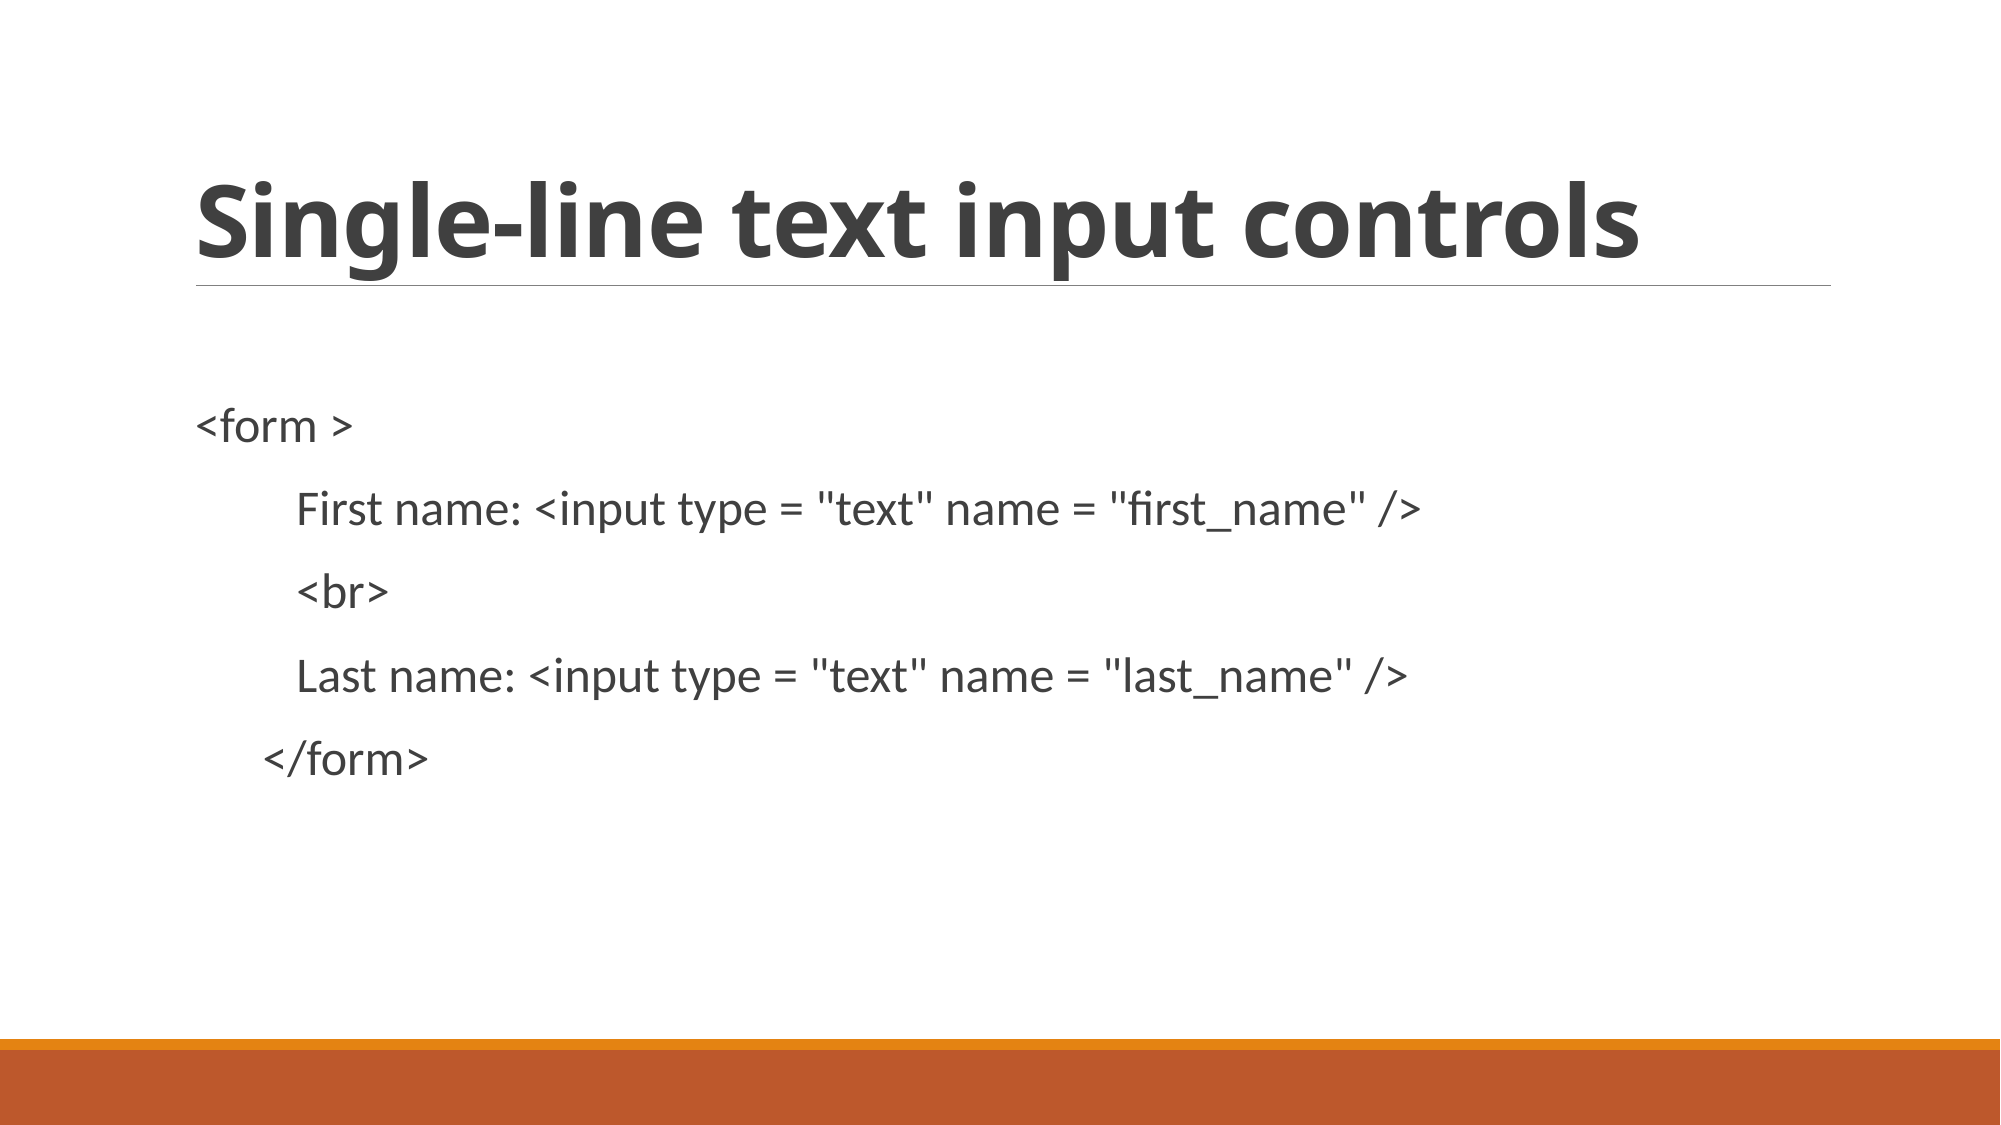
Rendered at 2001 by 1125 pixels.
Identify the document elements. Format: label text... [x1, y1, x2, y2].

list <form > First name: <input type = "text" name = "first_name" /> <br> Last name: <input type = "text" name = "last_name" /> </form> [180, 302, 1830, 963]
title Single-line text input controls [180, 47, 1830, 285]
